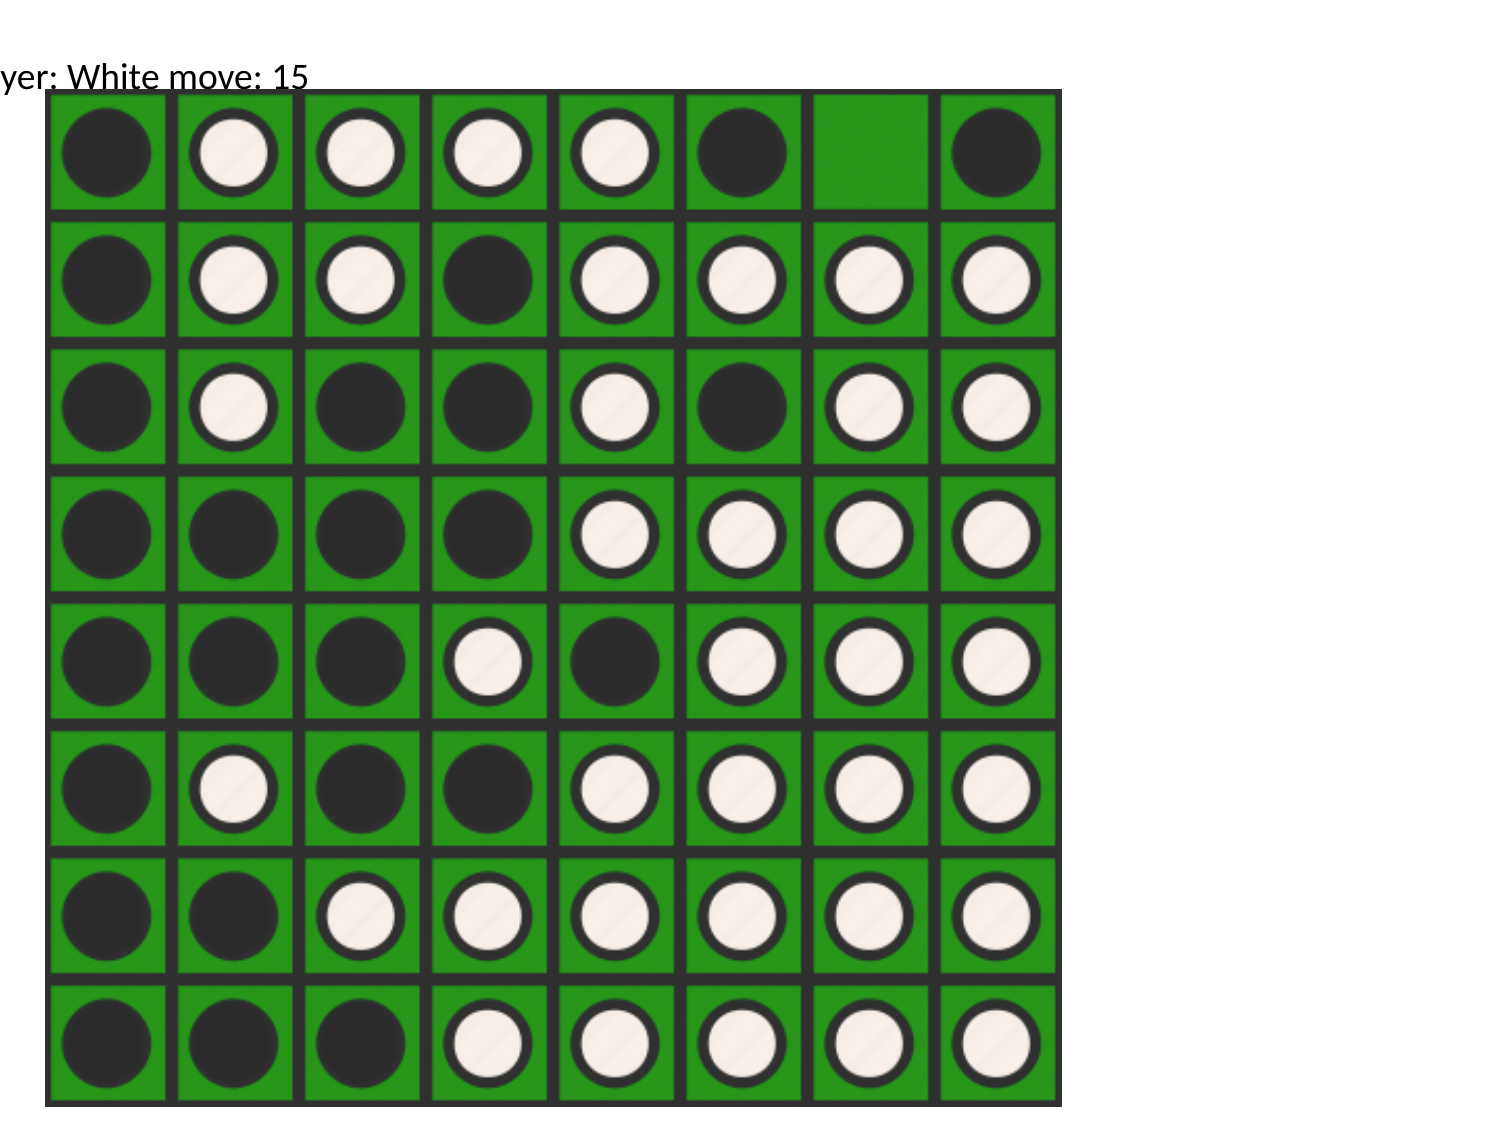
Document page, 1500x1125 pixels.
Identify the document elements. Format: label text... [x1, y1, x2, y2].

text_box turn: 60 player: White move: 15 [0, 44, 325, 105]
picture [44, 89, 1062, 1107]
